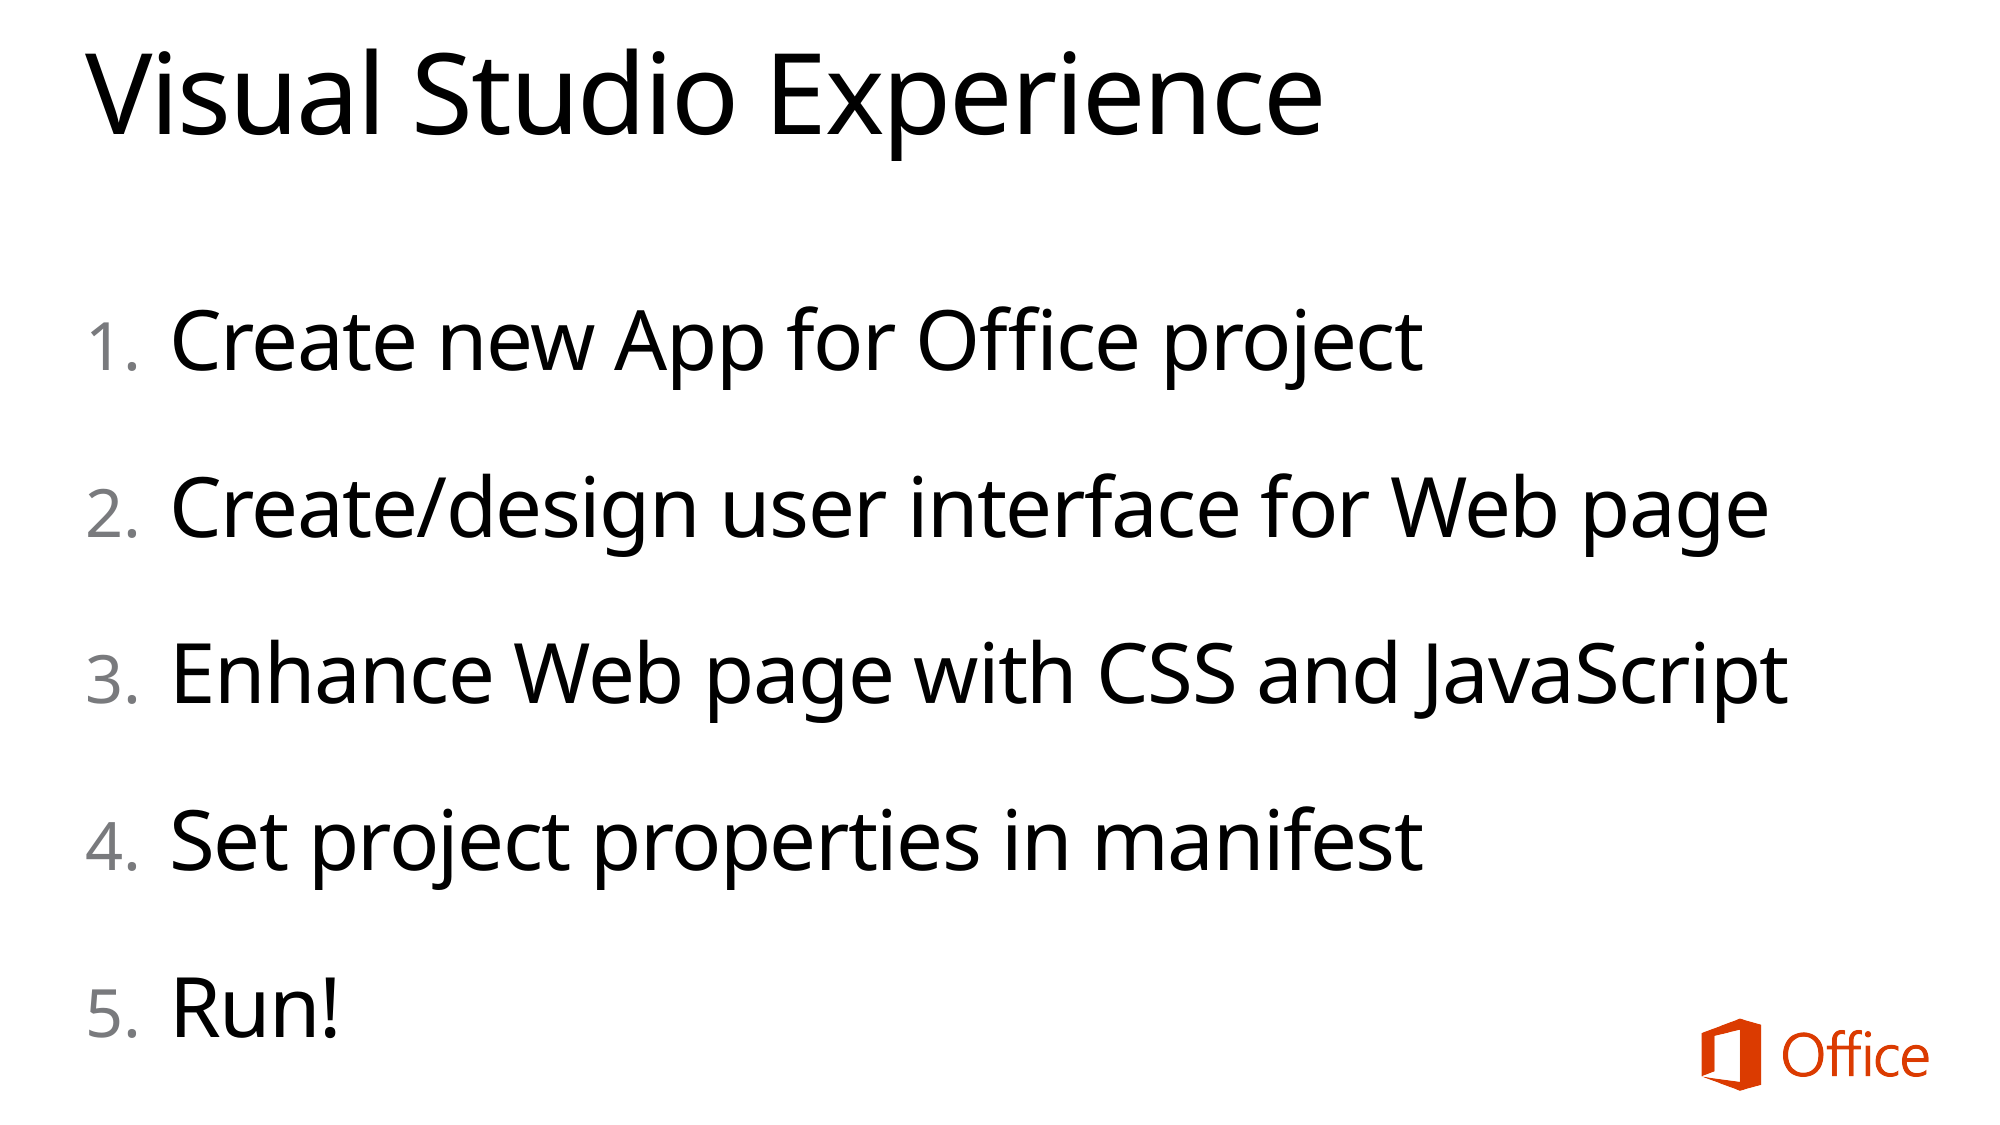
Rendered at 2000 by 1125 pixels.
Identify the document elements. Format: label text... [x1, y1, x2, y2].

picture [1670, 987, 1960, 1122]
list Create new App for Office project Create/design user interface for Web page Enhance Web page with CSS and JavaScript Set project properties in manifest Run! [85, 237, 1914, 573]
title Visual Studio Experience [85, 37, 1914, 161]
